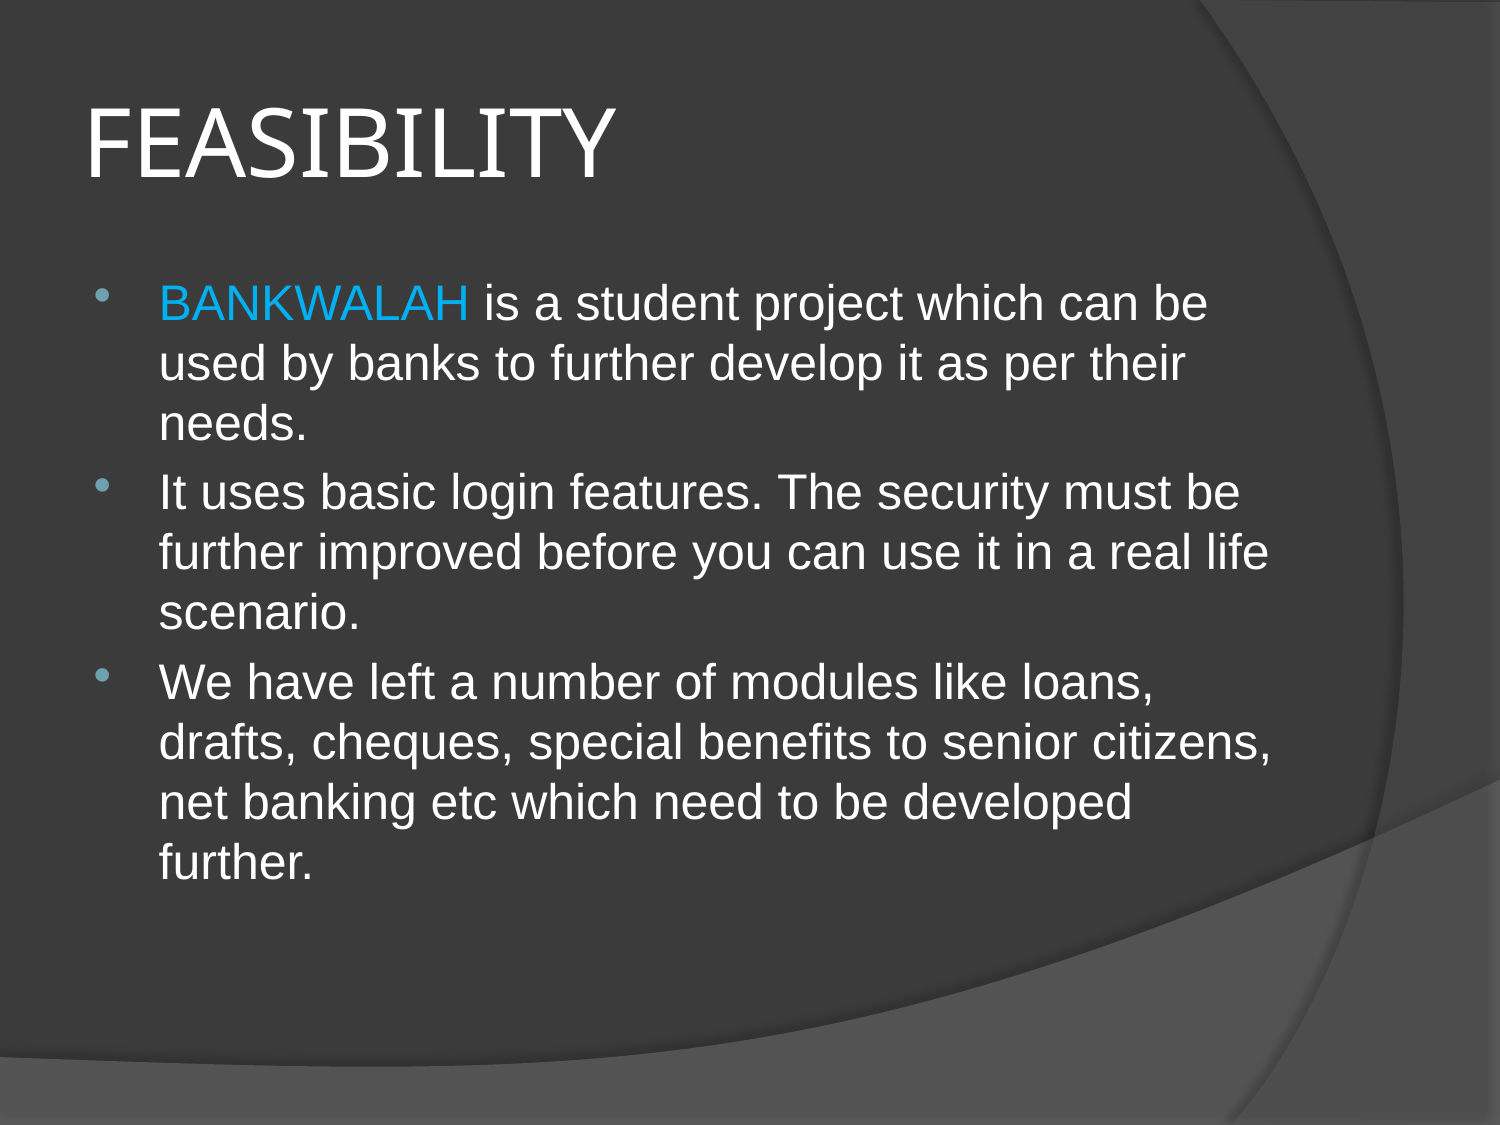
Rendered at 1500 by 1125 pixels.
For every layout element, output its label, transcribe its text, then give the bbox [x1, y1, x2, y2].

title FEASIBILITY [75, 45, 1300, 233]
list BANKWALAH is a student project which can be used by banks to further develop it as per their needs. It uses basic login features. The security must be further improved before you can use it in a real life scenario. We have left a number of modules like loans, drafts, cheques, special benefits to senior citizens, net banking etc which need to be developed further. [75, 262, 1300, 1005]
